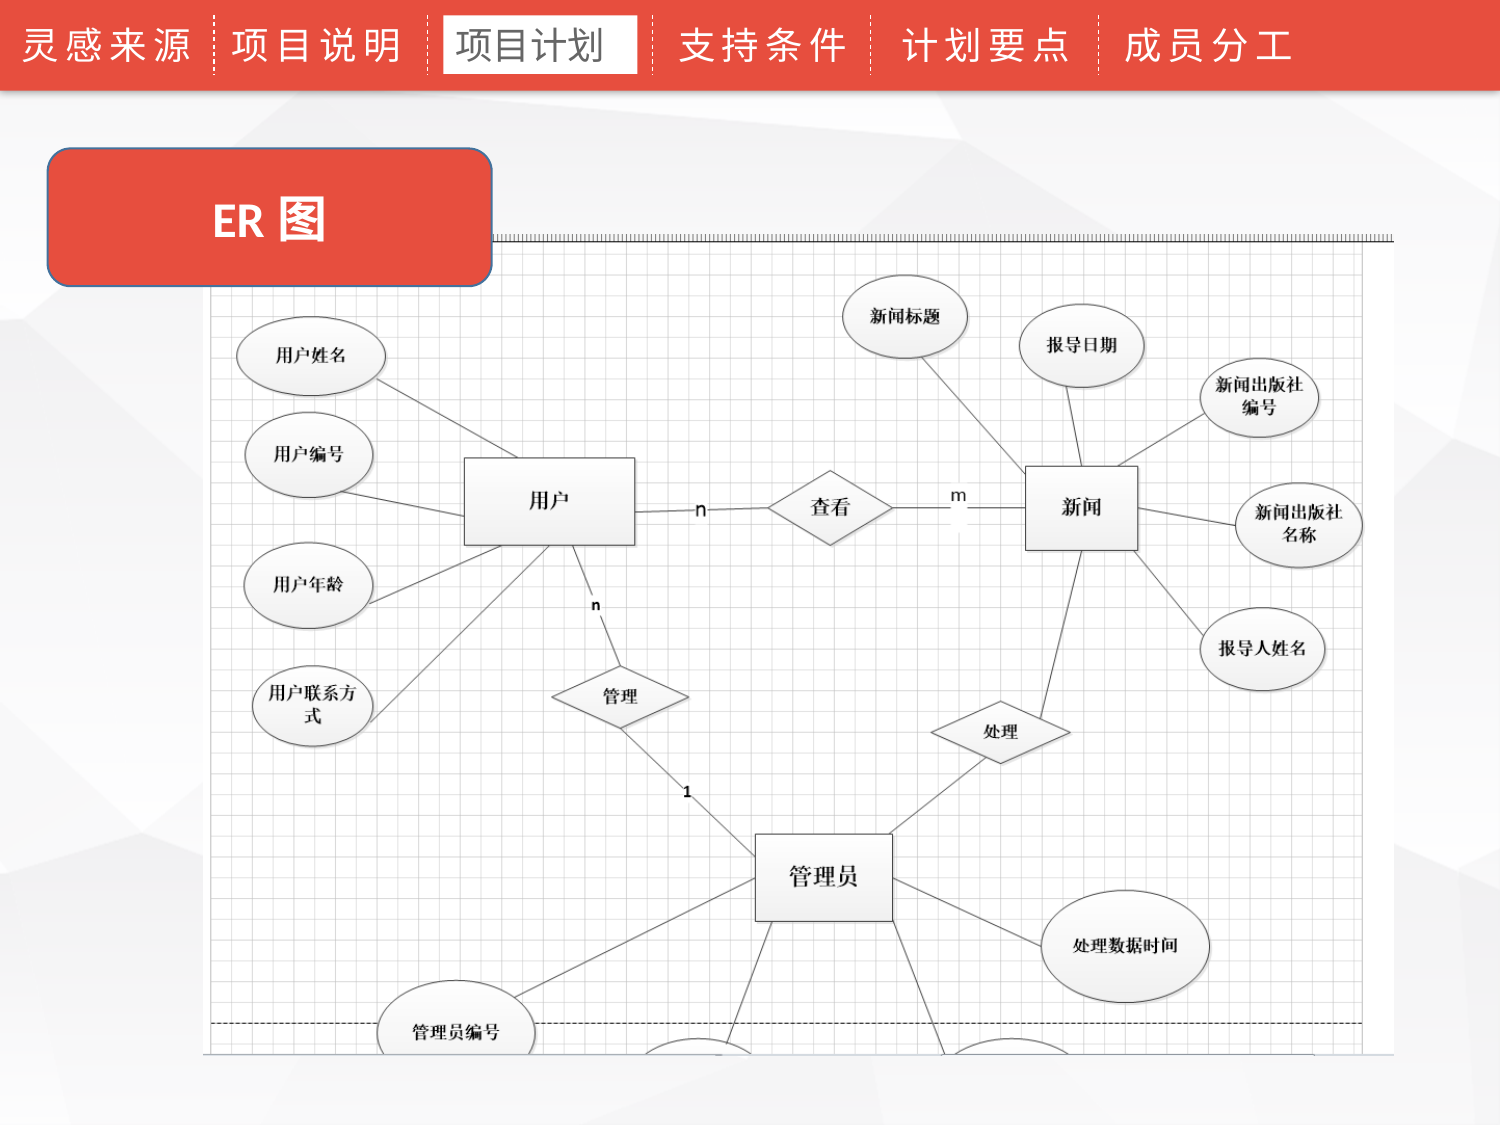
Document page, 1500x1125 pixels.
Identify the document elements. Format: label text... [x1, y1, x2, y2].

picture [0, 92, 1500, 1125]
text_box 项目说明 [217, 14, 427, 75]
text_box 灵感来源 [7, 14, 213, 75]
text_box ER图 [46, 147, 493, 288]
text_box 成员分工 [1109, 14, 1322, 75]
text_box 计划要点 [886, 14, 1098, 75]
text_box 支持条件 [871, 14, 876, 75]
text_box 项目计划 [440, 14, 652, 75]
text_box 支持条件 [663, 14, 870, 75]
text_box [0, 0, 1500, 92]
